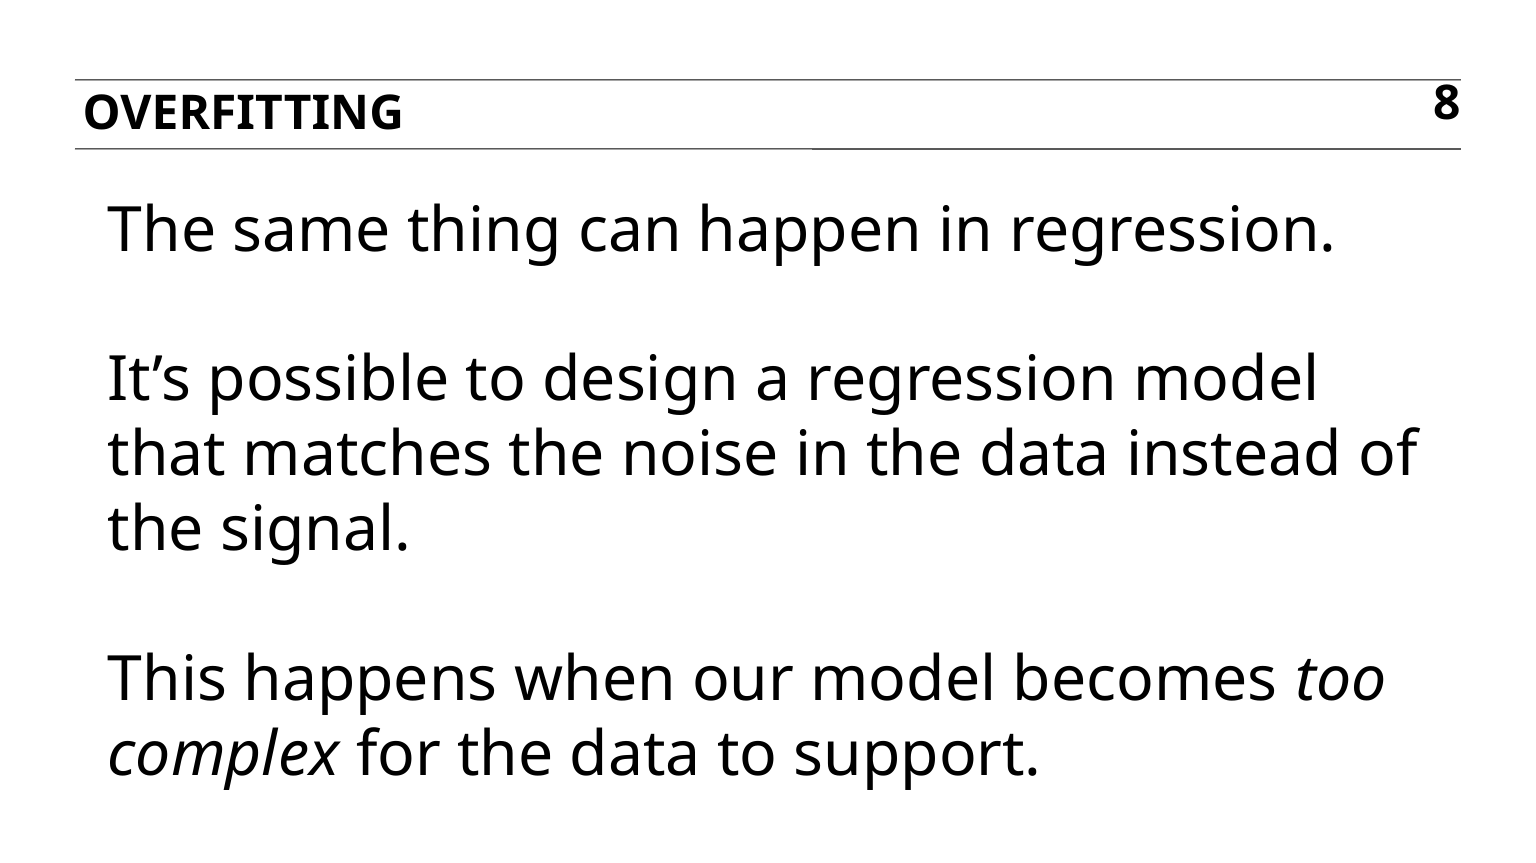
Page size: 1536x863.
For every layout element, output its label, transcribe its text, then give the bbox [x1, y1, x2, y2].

list overfitting [67, 81, 1118, 132]
slide_number 8 [1419, 86, 1461, 138]
text_box The same thing can happen in regression. It’s possible to design a regression model that matches the noise in the data instead of the signal. This happens when our model becomes too complex for the data to support. [92, 181, 1468, 796]
